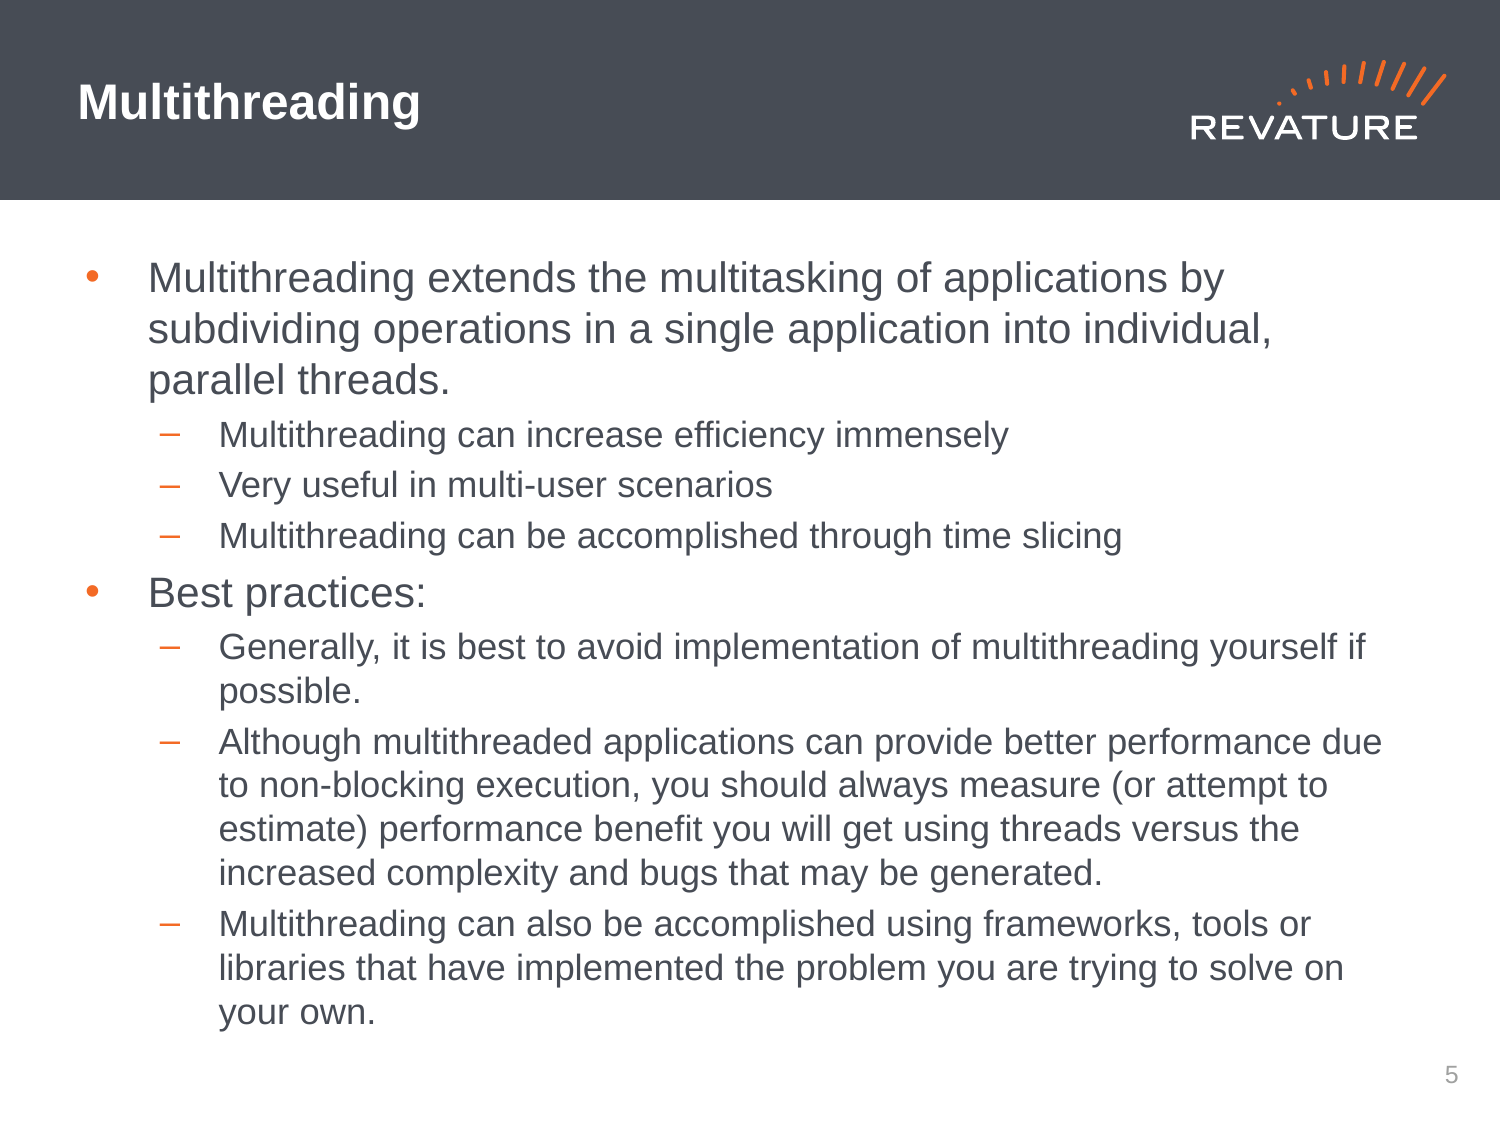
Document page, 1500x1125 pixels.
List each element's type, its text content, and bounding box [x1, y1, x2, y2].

list Multithreading extends the multitasking of applications by subdividing operations in a single application into individual, parallel threads. Multithreading can increase efficiency immensely Very useful in multi-user scenarios Multithreading can be accomplished through time slicing Best practices: Generally, it is best to avoid implementation of multithreading yourself if possible. Although multithreaded applications can provide better performance due to non-blocking execution, you should always measure (or attempt to estimate) performance benefit you will get using threads versus the increased complexity and bugs that may be generated. Multithreading can also be accomplished using frameworks, tools or libraries that have implemented the problem you are trying to solve on your own. [62, 243, 1438, 1044]
slide_number 4 [1332, 1043, 1474, 1104]
title Multithreading [62, 0, 1084, 200]
